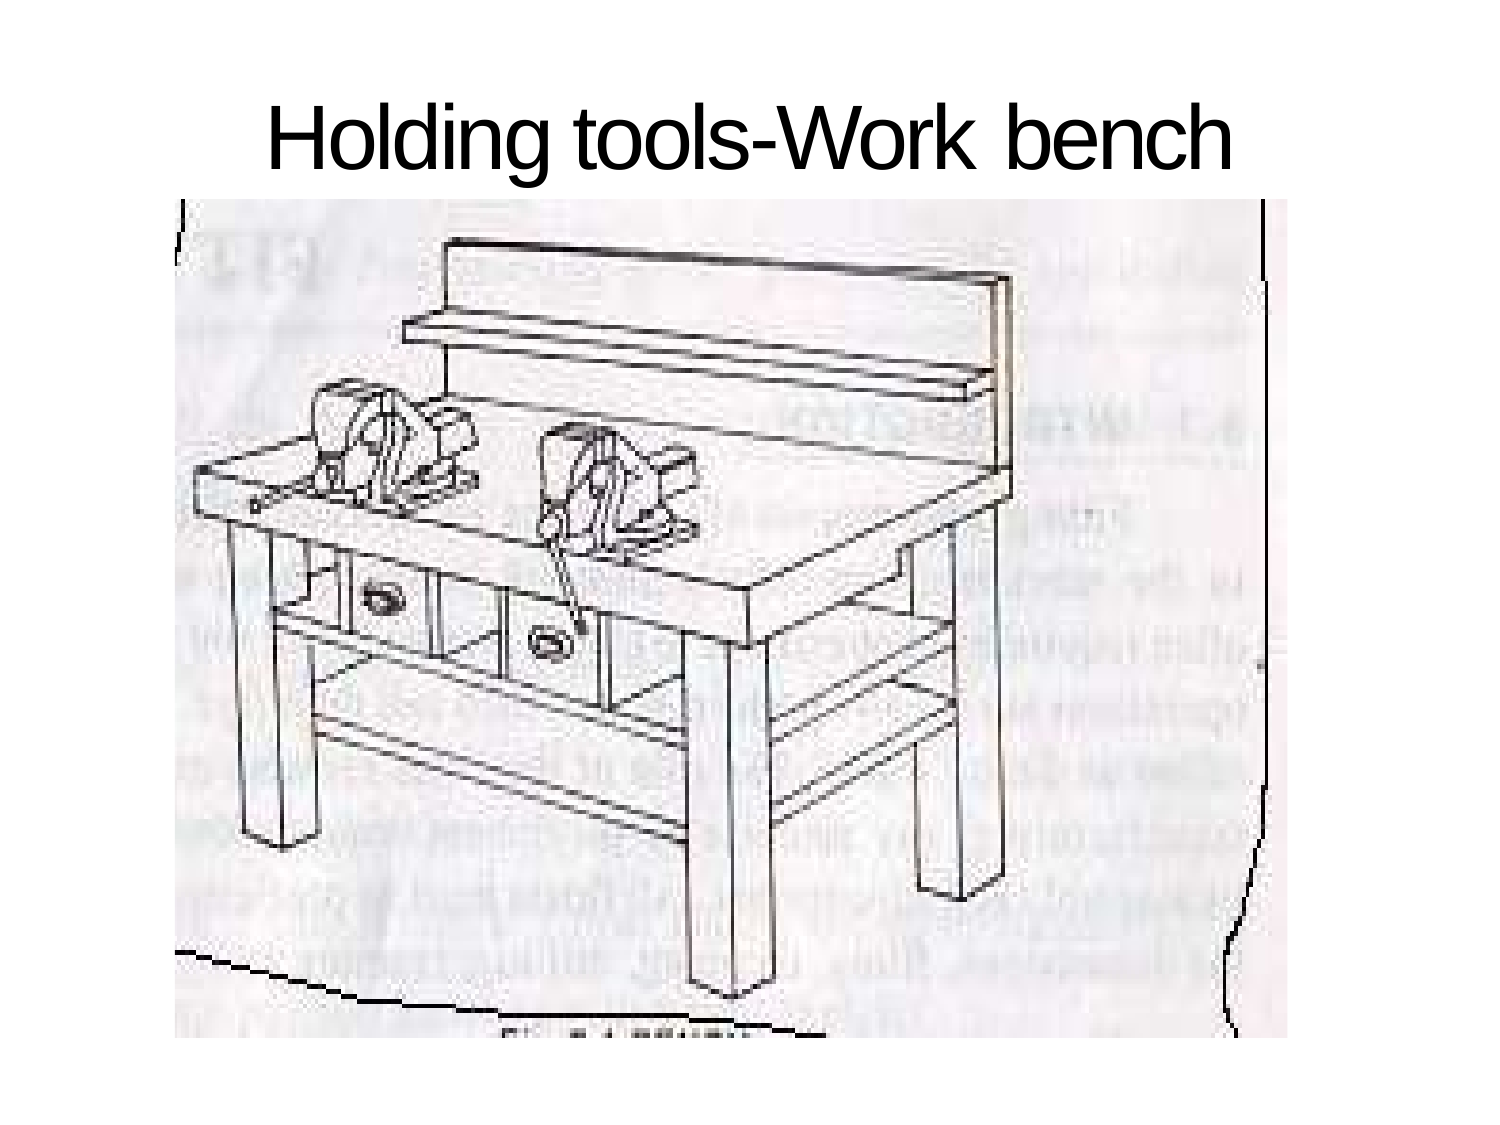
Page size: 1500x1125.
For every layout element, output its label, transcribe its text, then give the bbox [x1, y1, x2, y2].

text_box [174, 199, 1288, 1038]
title Holding tools-Work bench [262, 75, 1250, 199]
